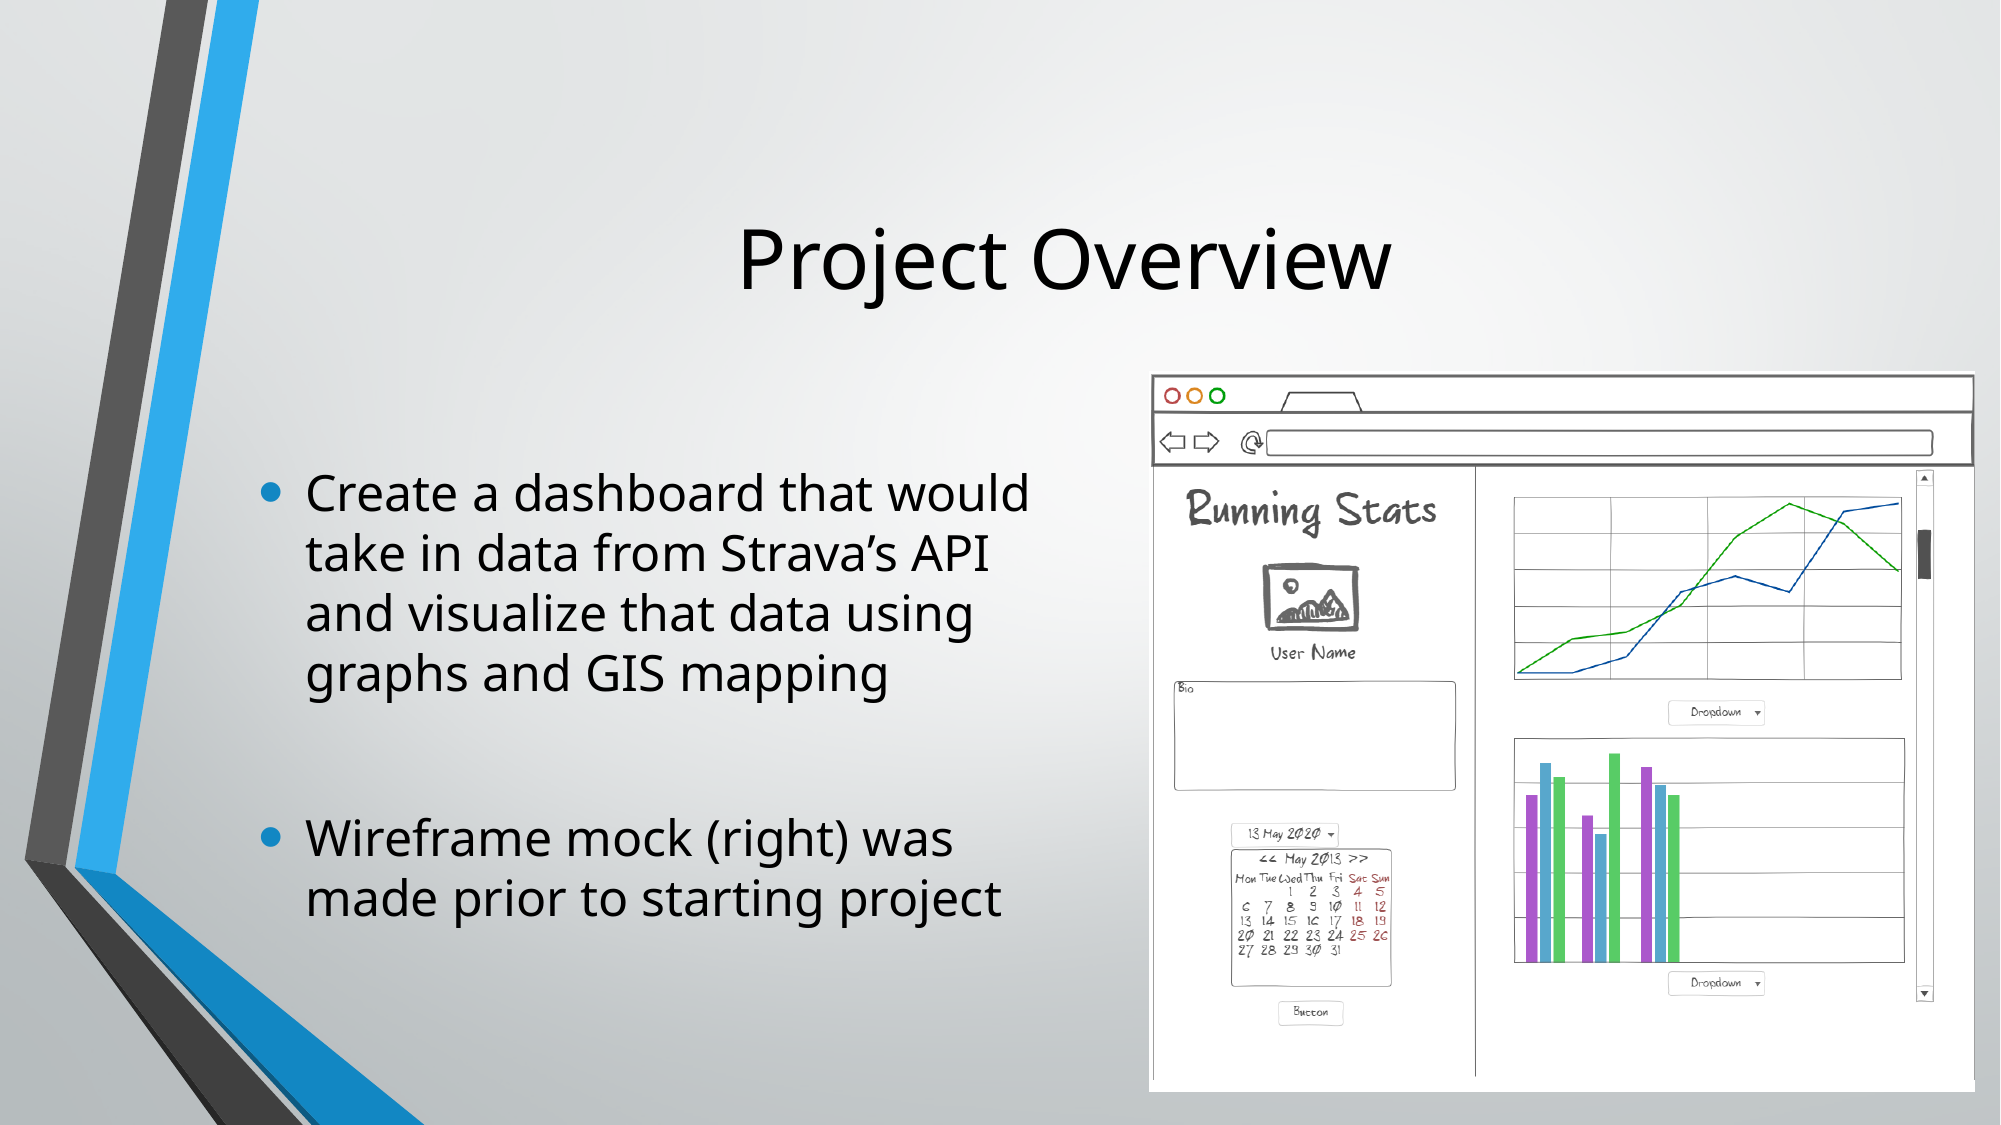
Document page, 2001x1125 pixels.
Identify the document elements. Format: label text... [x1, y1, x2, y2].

title Project Overview [243, 112, 1887, 400]
list Create a dashboard that would take in data from Strava’s API and visualize that data using graphs and GIS mapping Wireframe mock (right) was made prior to starting project [243, 437, 1078, 950]
picture [1149, 371, 1975, 1092]
